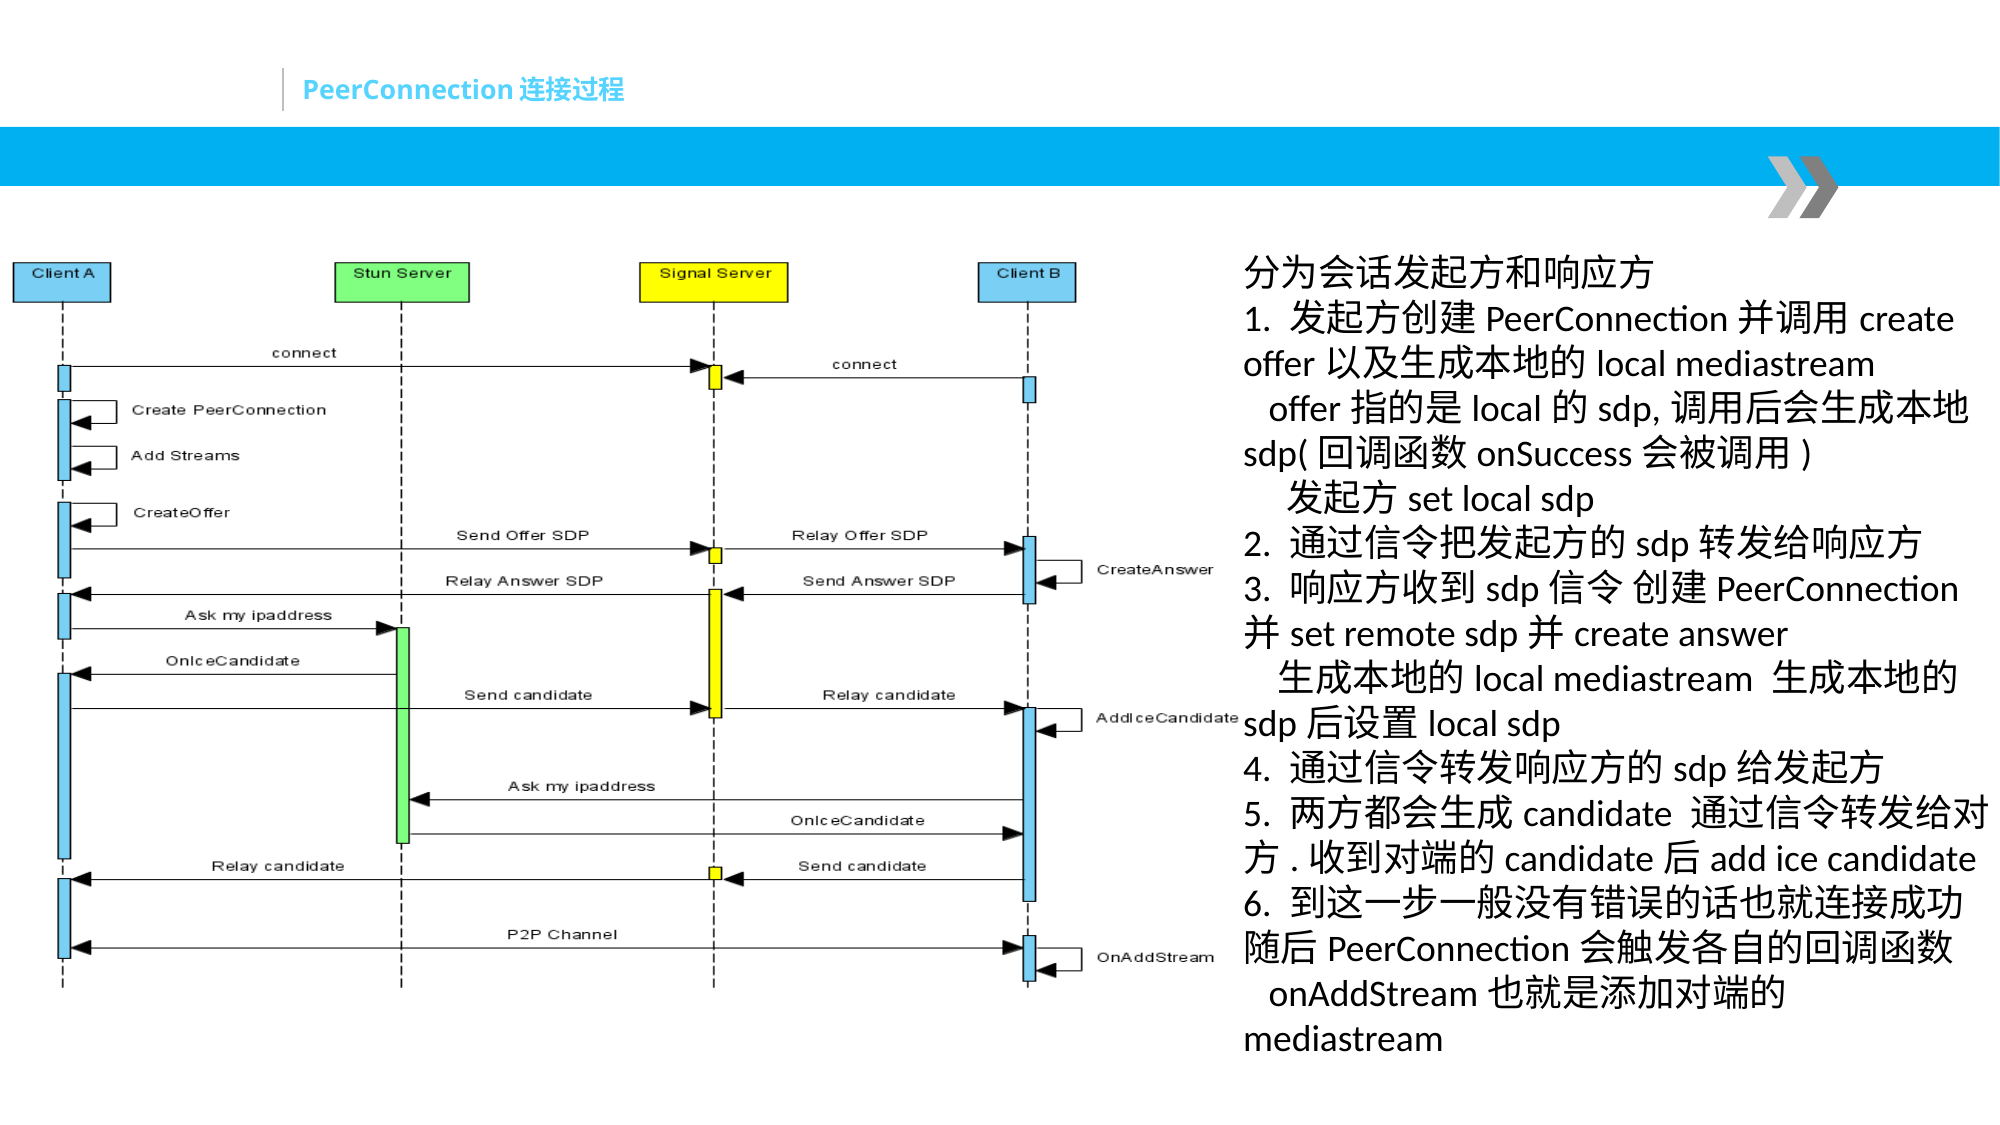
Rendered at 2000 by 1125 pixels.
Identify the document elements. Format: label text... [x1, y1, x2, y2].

picture [0, 255, 1249, 989]
title PeerConnection连接过程 [287, 65, 1376, 113]
text_box 分为会话发起方和响应方 1. 发起方创建PeerConnection并调用create offer以及生成本地的local mediastream offer指的是local的sdp,调用后会生成本地sdp(回调函数onSuccess会被调用) 发起方set local sdp 2. 通过信令把发起方的sdp转发给响应方 3. 响应方收到sdp信令 创建PeerConnection并set remote sdp并create answer 生成本地的local mediastream 生成本地的sdp后设置local sdp 4. 通过信令转发响应方的sdp给发起方 5. 两方都会生成candidate 通过信令转发给对方.收到对端的candidate后add ice candidate 6. 到这一步一般没有错误的话也就连接成功 随后PeerConnection会触发各自的回调函数 onAddStream也就是添加对端的mediastream [1228, 241, 2000, 1067]
